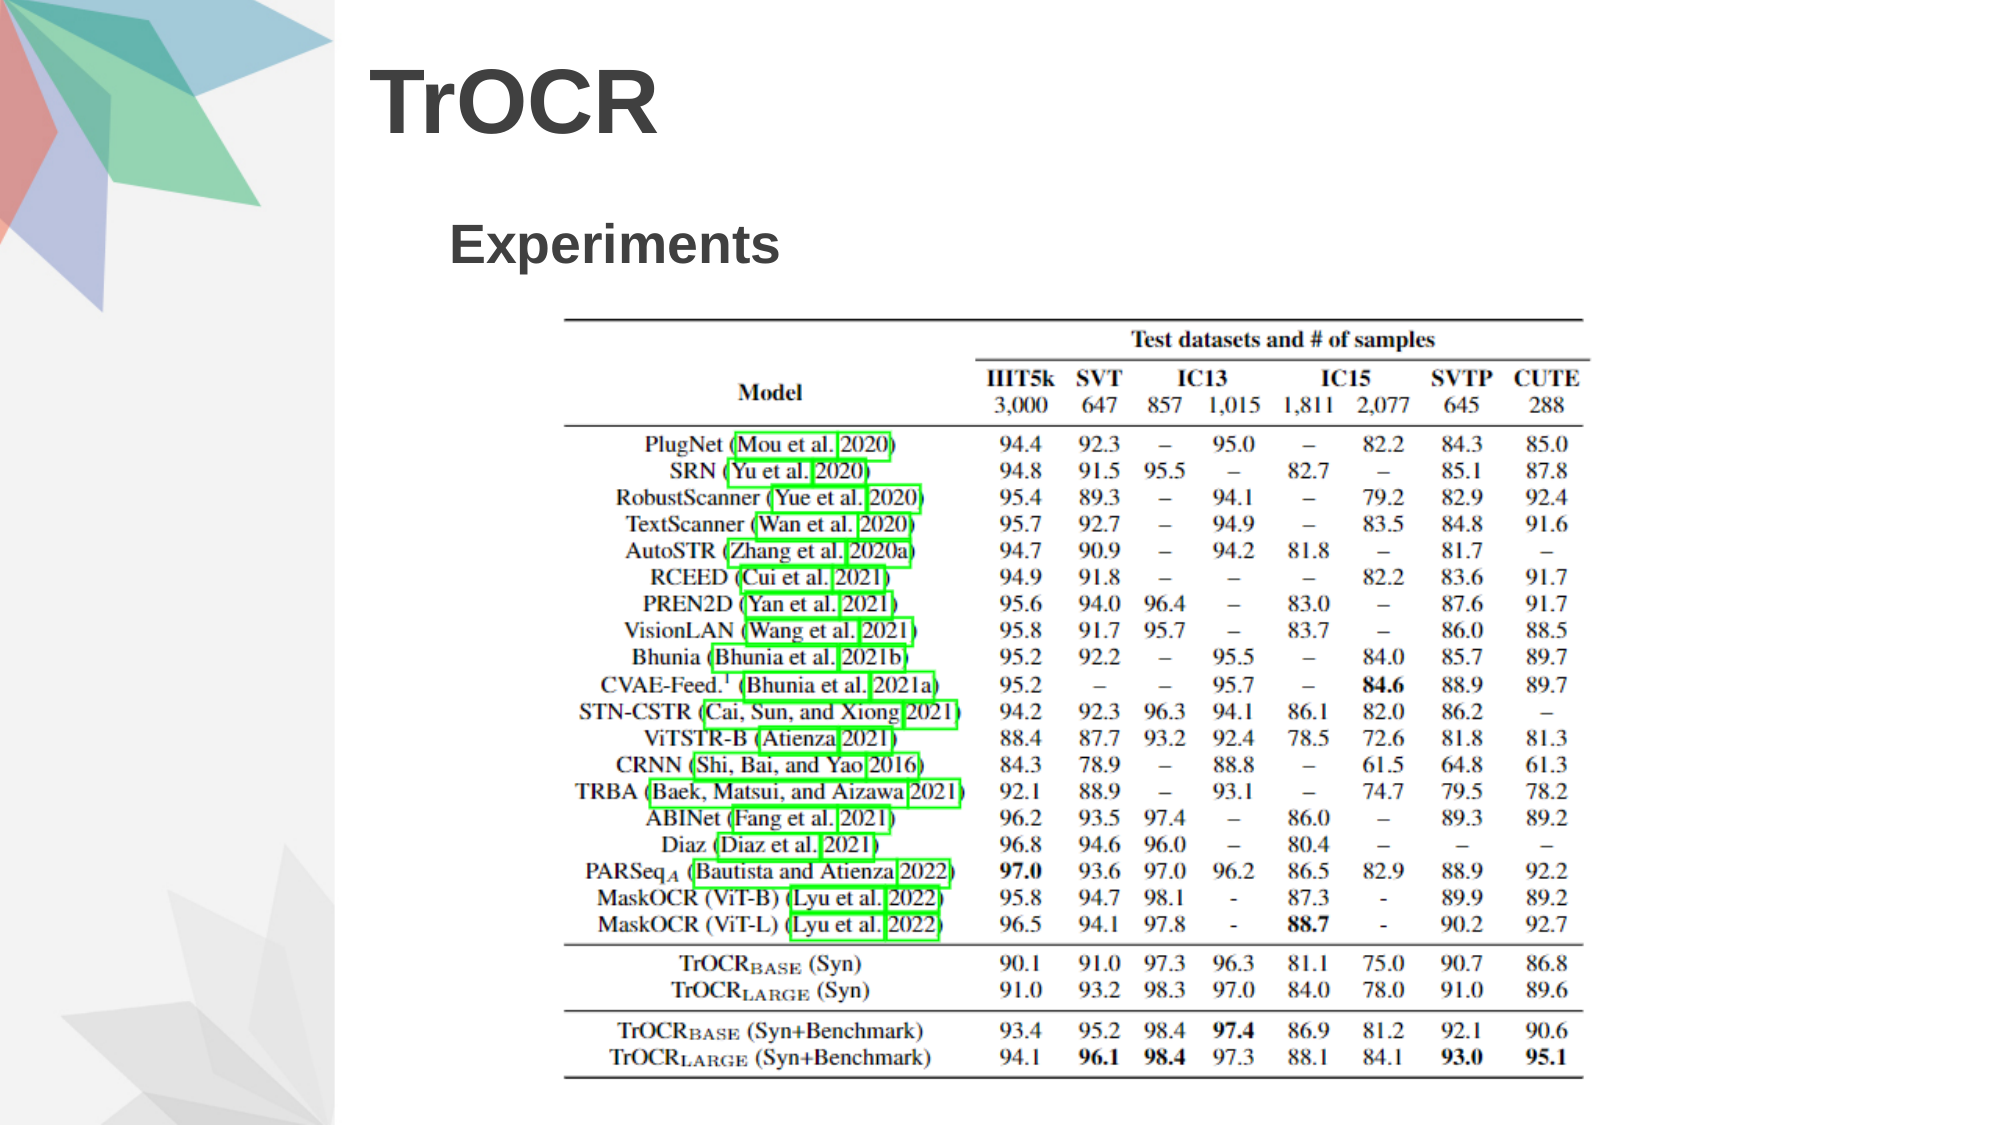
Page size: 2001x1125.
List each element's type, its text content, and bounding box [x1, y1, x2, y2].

picture [0, 0, 2001, 1125]
list Experiments [434, 190, 1947, 292]
title TrOCR [354, 0, 2000, 194]
